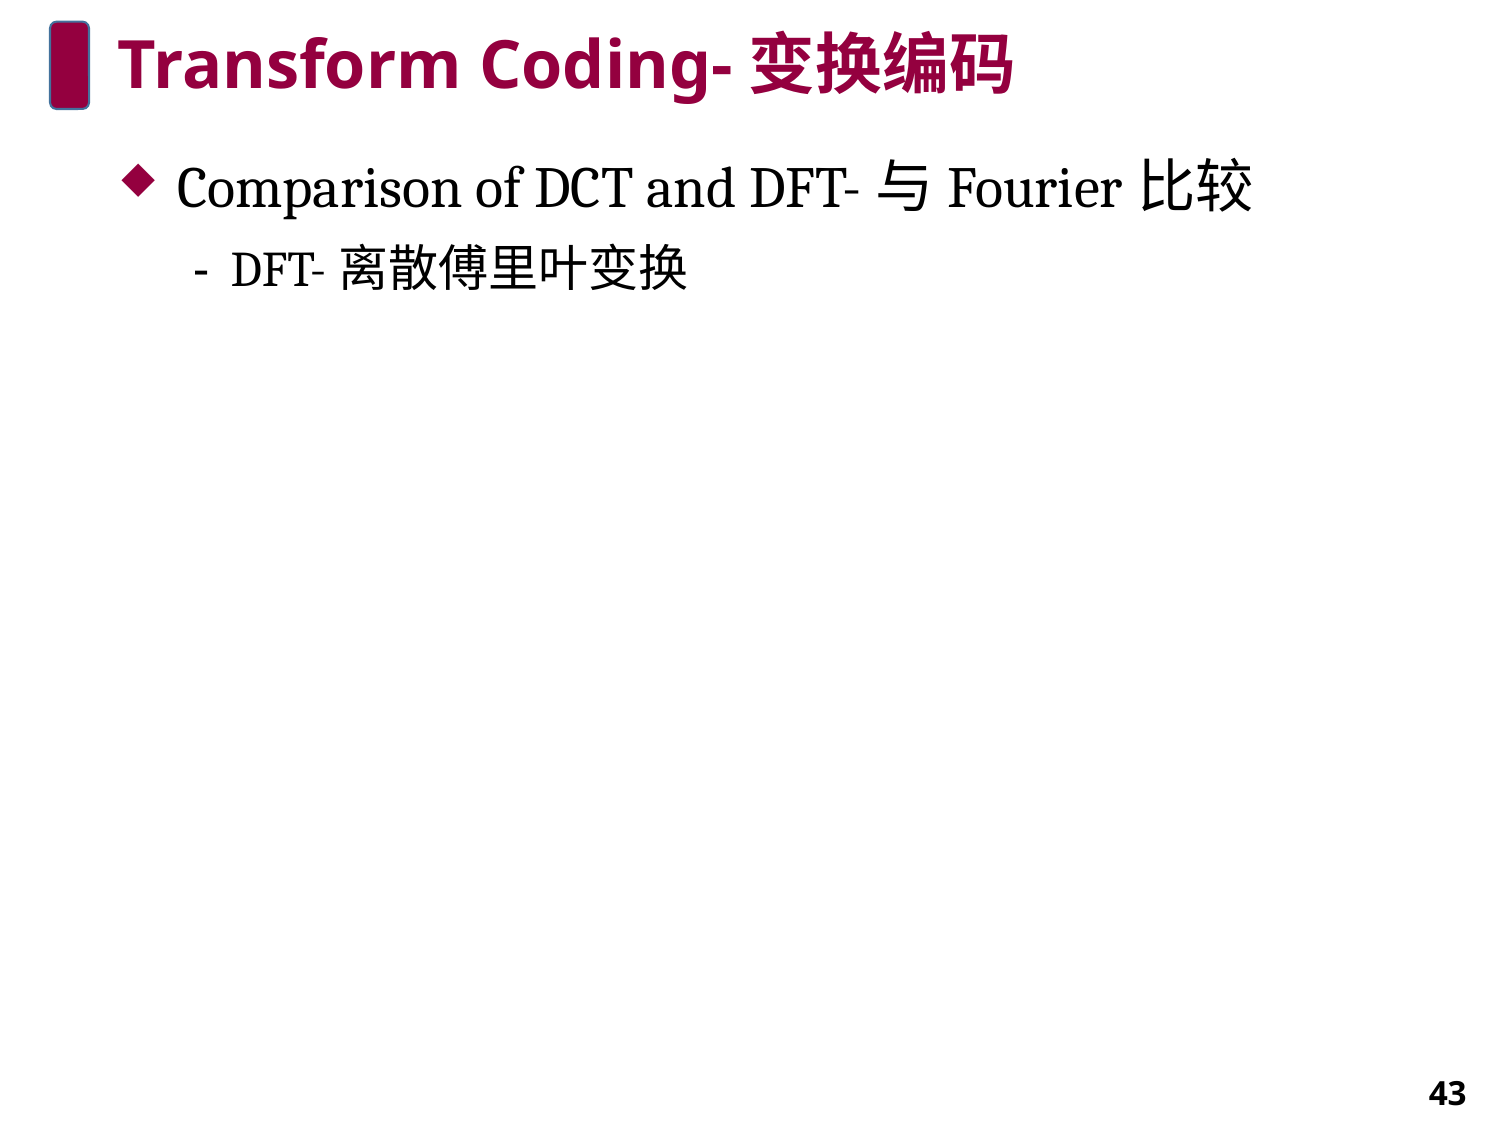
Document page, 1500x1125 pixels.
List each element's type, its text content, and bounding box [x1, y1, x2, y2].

slide_number 43 [1384, 1065, 1500, 1125]
title Transform Coding-变换编码 [103, 23, 1500, 111]
